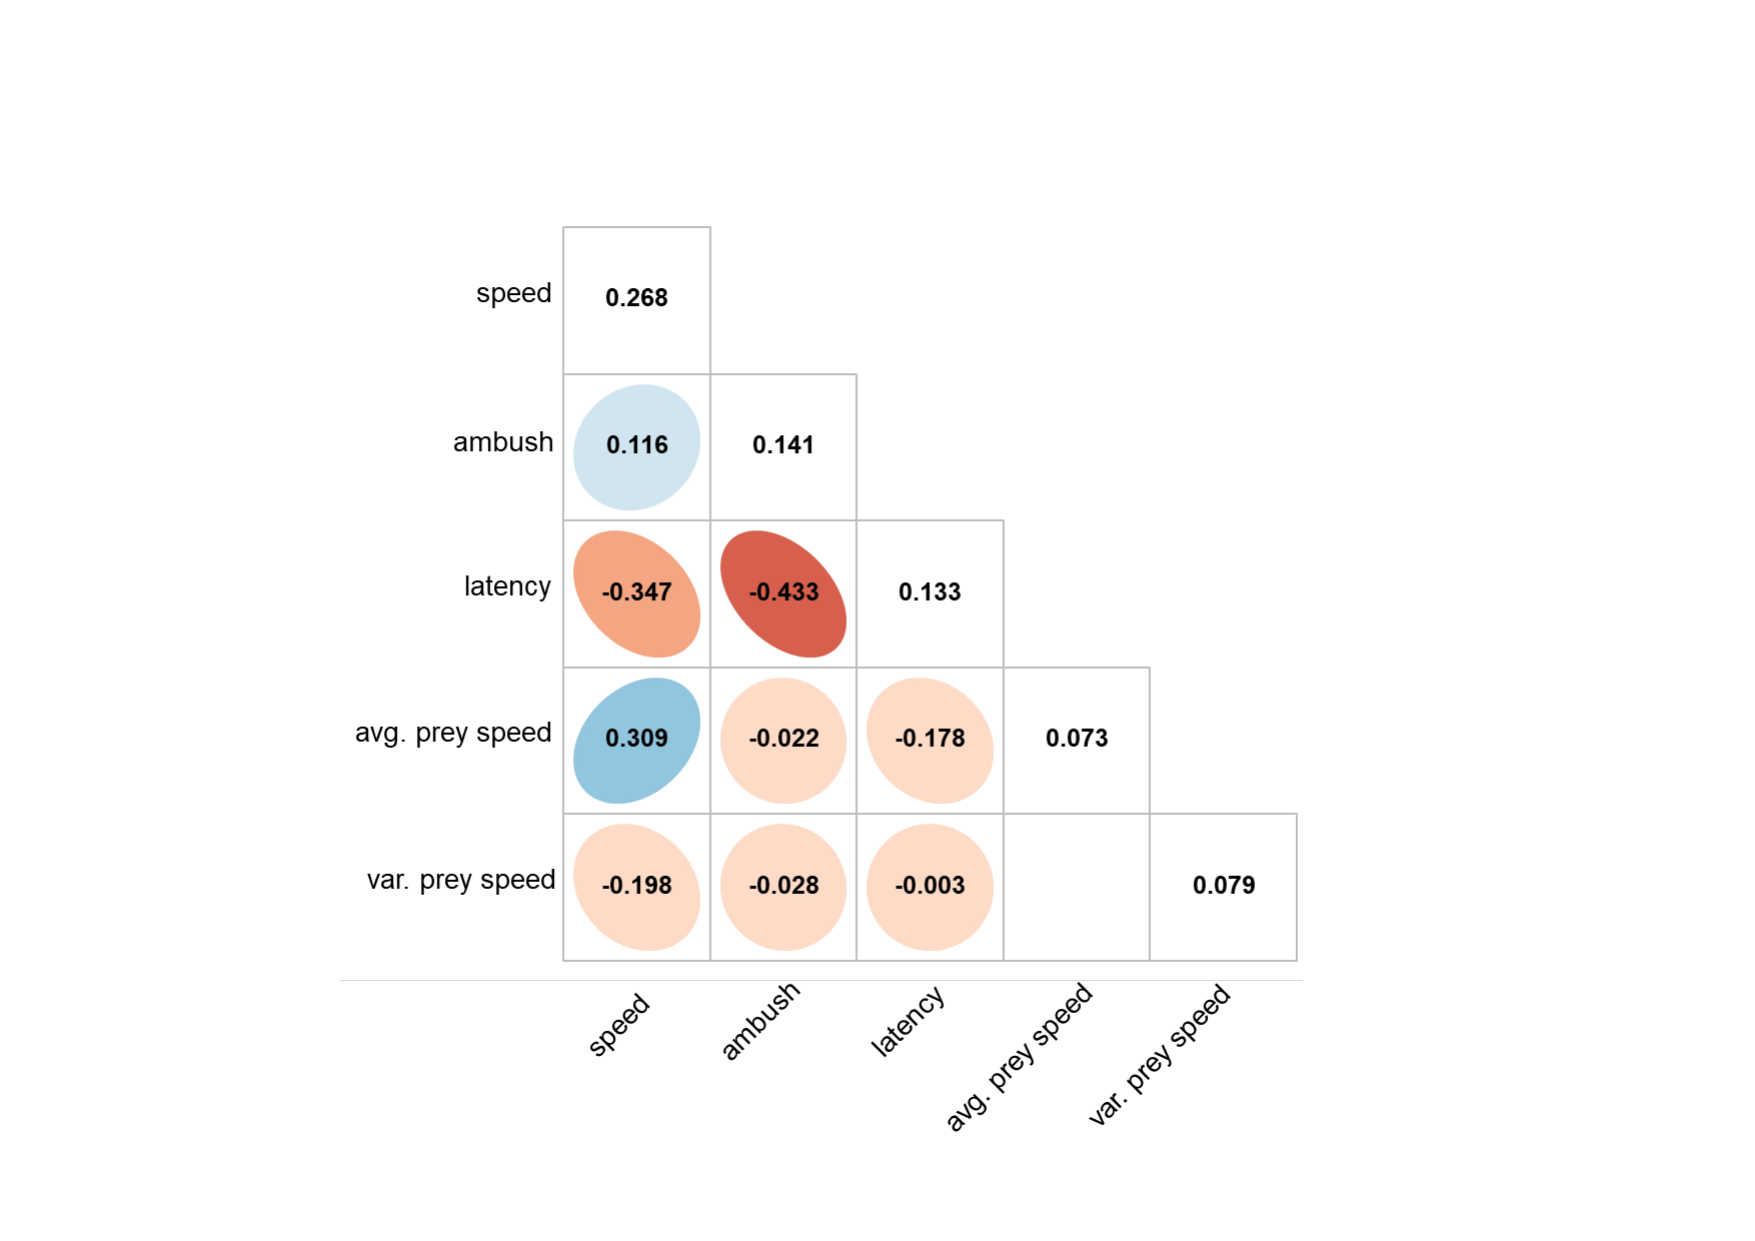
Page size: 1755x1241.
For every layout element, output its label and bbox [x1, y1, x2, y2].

picture [339, 207, 1303, 1163]
